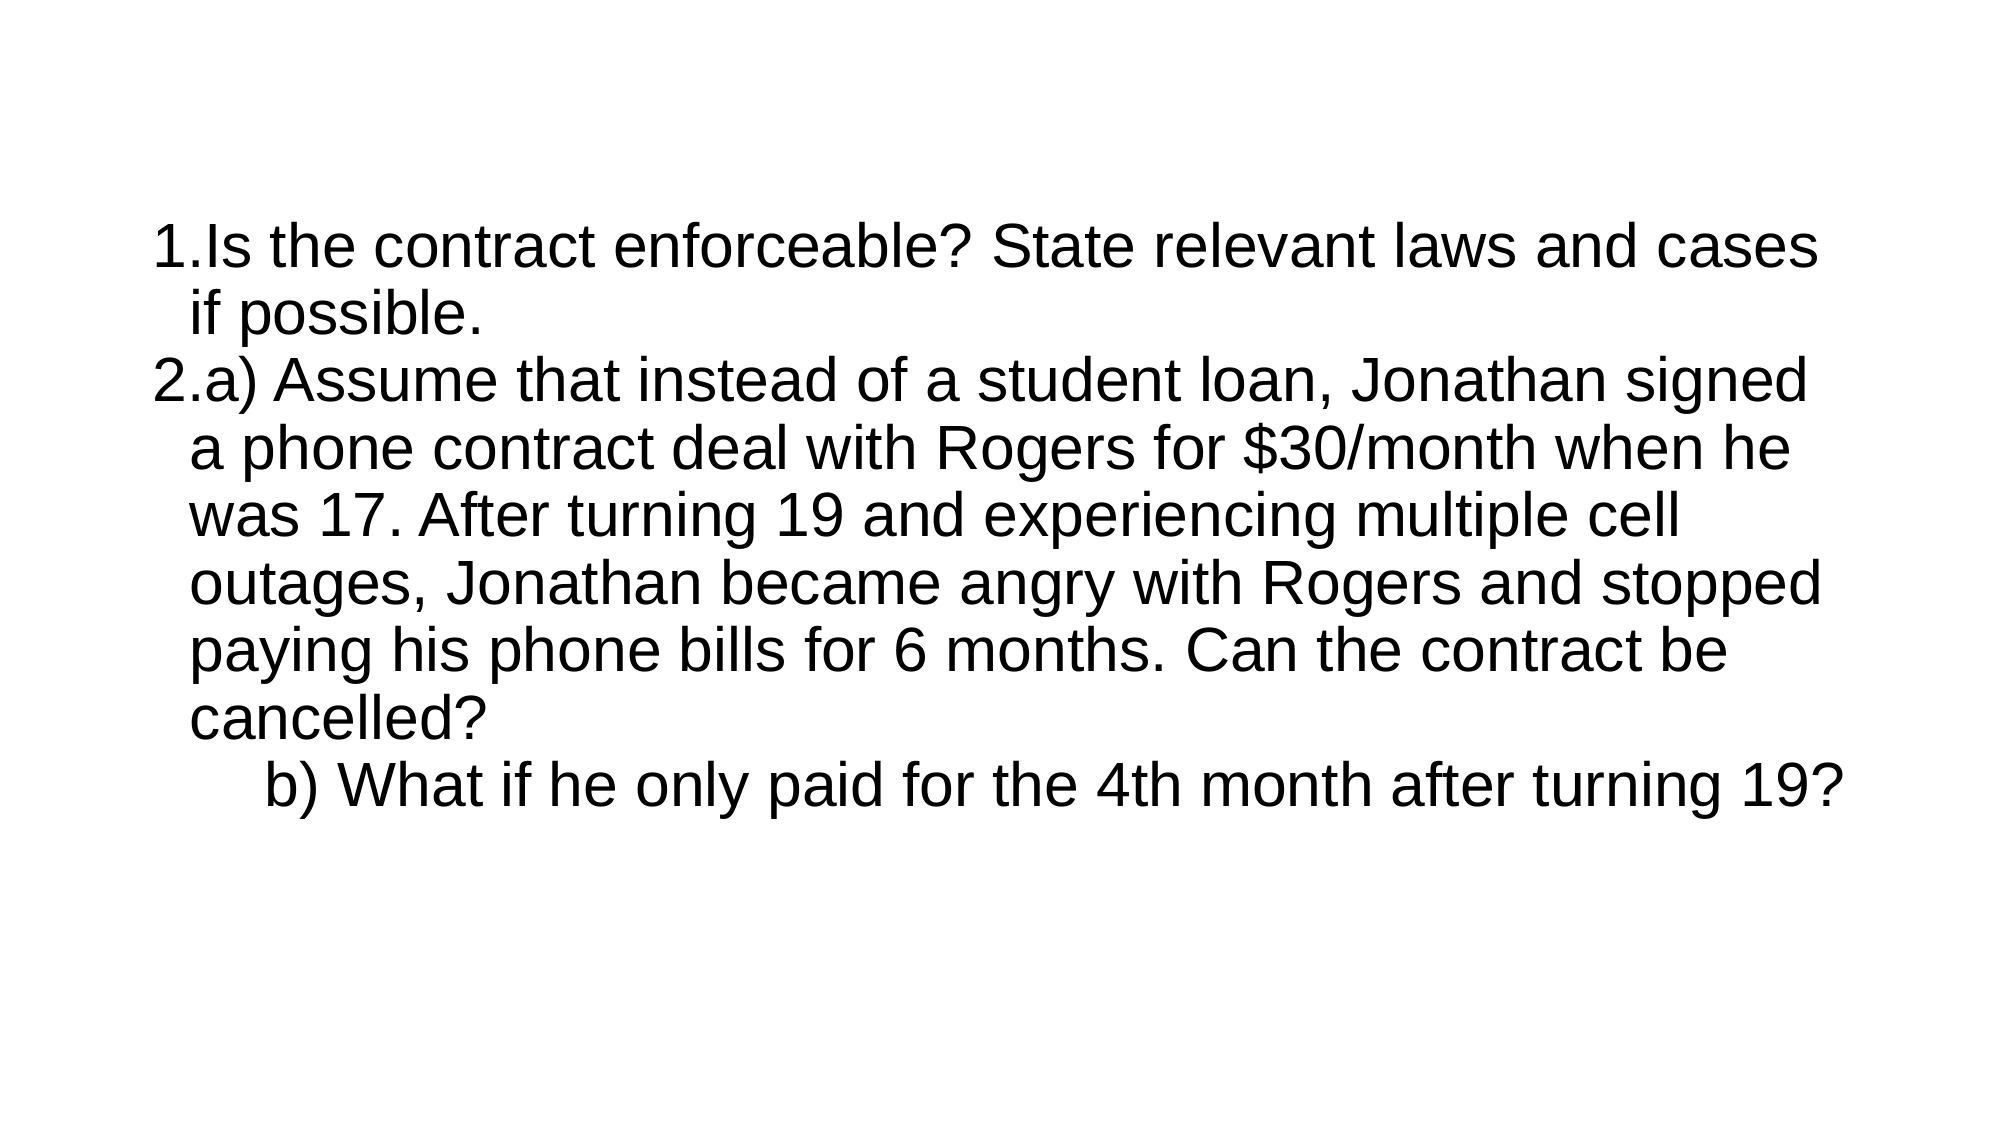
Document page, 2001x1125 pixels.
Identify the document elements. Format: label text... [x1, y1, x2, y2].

list Is the contract enforceable? State relevant laws and cases if possible. a) Assume that instead of a student loan, Jonathan signed a phone contract deal with Rogers for $30/month when he was 17. After turning 19 and experiencing multiple cell outages, Jonathan became angry with Rogers and stopped paying his phone bills for 6 months. Can the contract be cancelled? b) What if he only paid for the 4th month after turning 19? [137, 205, 1863, 920]
